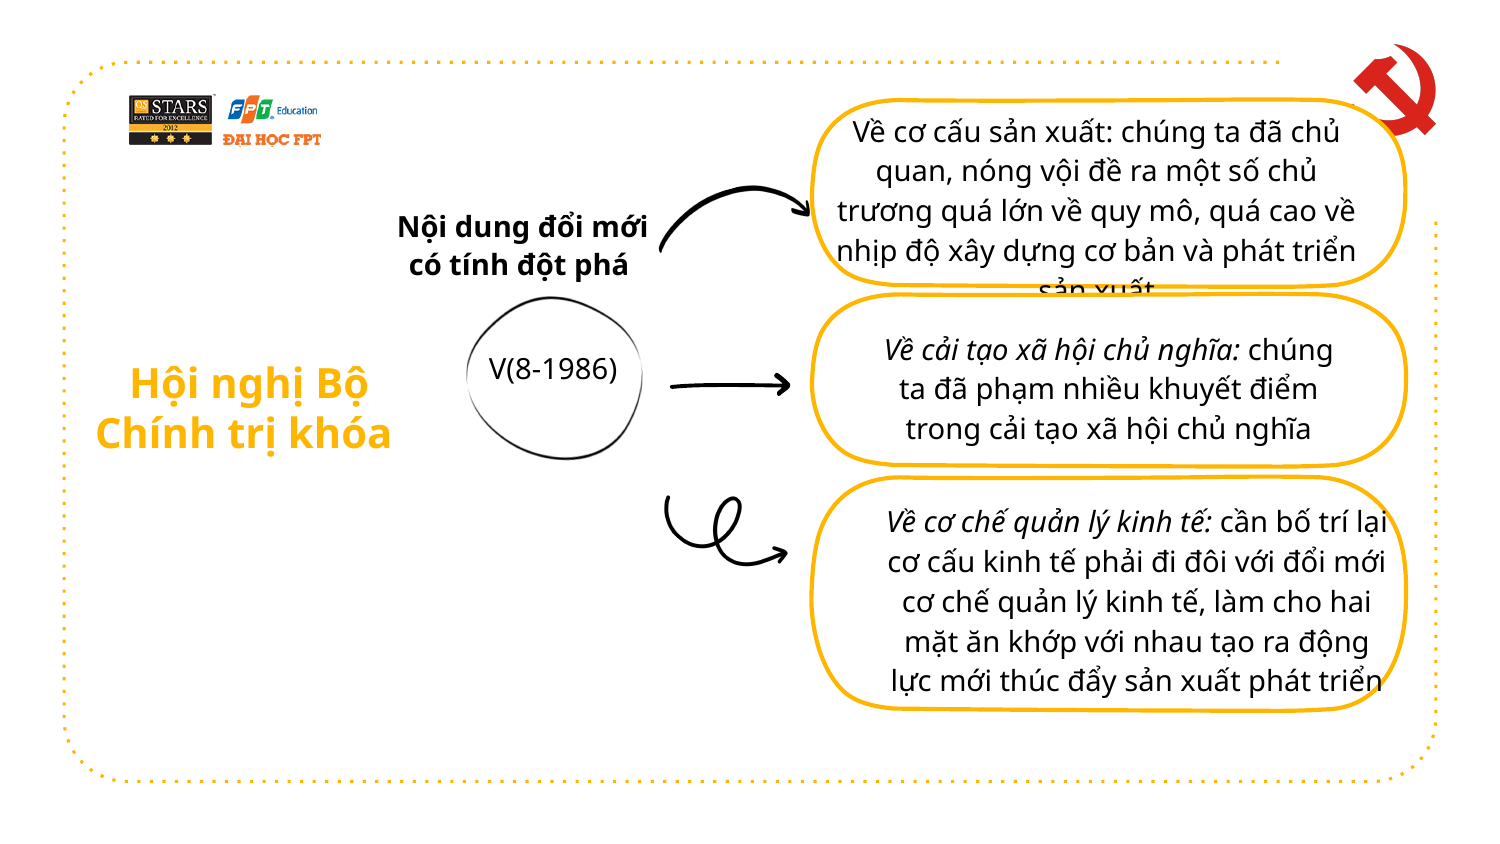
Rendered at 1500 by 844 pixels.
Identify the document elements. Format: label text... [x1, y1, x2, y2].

picture [651, 170, 811, 255]
picture [461, 289, 648, 467]
text_box Hội nghị Bộ Chính trị khóa [74, 356, 424, 457]
picture [651, 463, 794, 598]
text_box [811, 293, 1407, 467]
picture [1331, 44, 1436, 136]
picture [129, 94, 321, 147]
text_box Nội dung đổi mới có tính đột phá [374, 198, 672, 289]
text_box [811, 99, 1406, 288]
text_box V(8-1986) [641, 349, 651, 385]
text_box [811, 476, 1407, 712]
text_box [669, 372, 791, 397]
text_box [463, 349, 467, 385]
